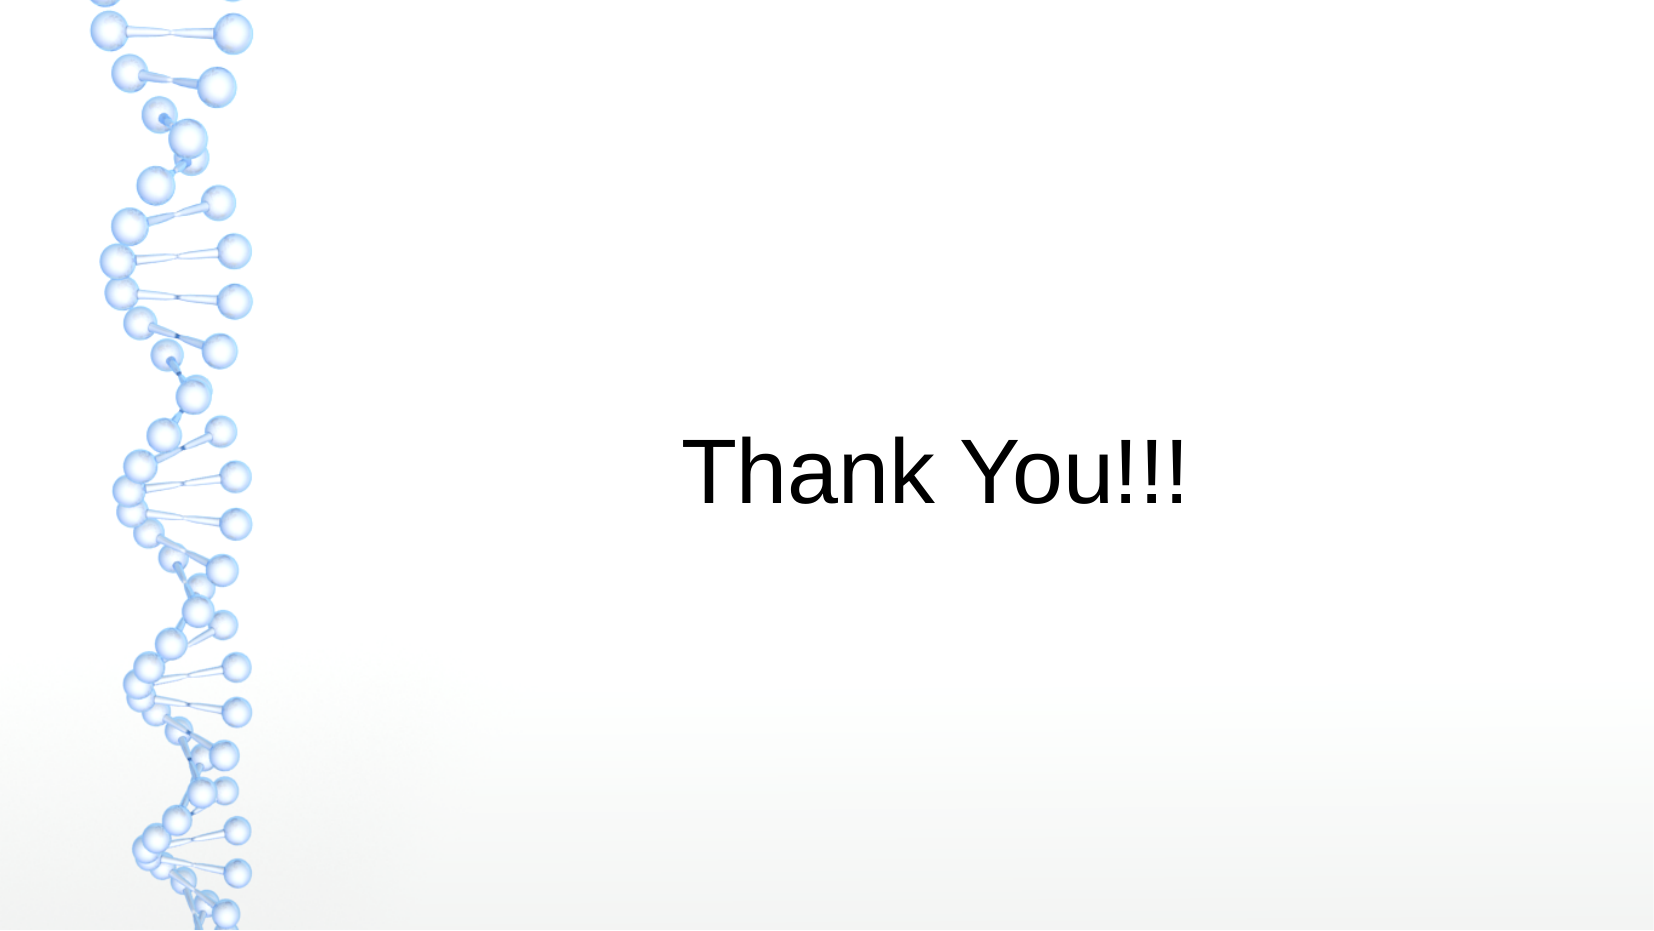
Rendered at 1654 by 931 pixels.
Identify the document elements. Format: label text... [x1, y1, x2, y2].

picture [0, 0, 1654, 930]
text_box Thank You!!! [271, 411, 1601, 522]
